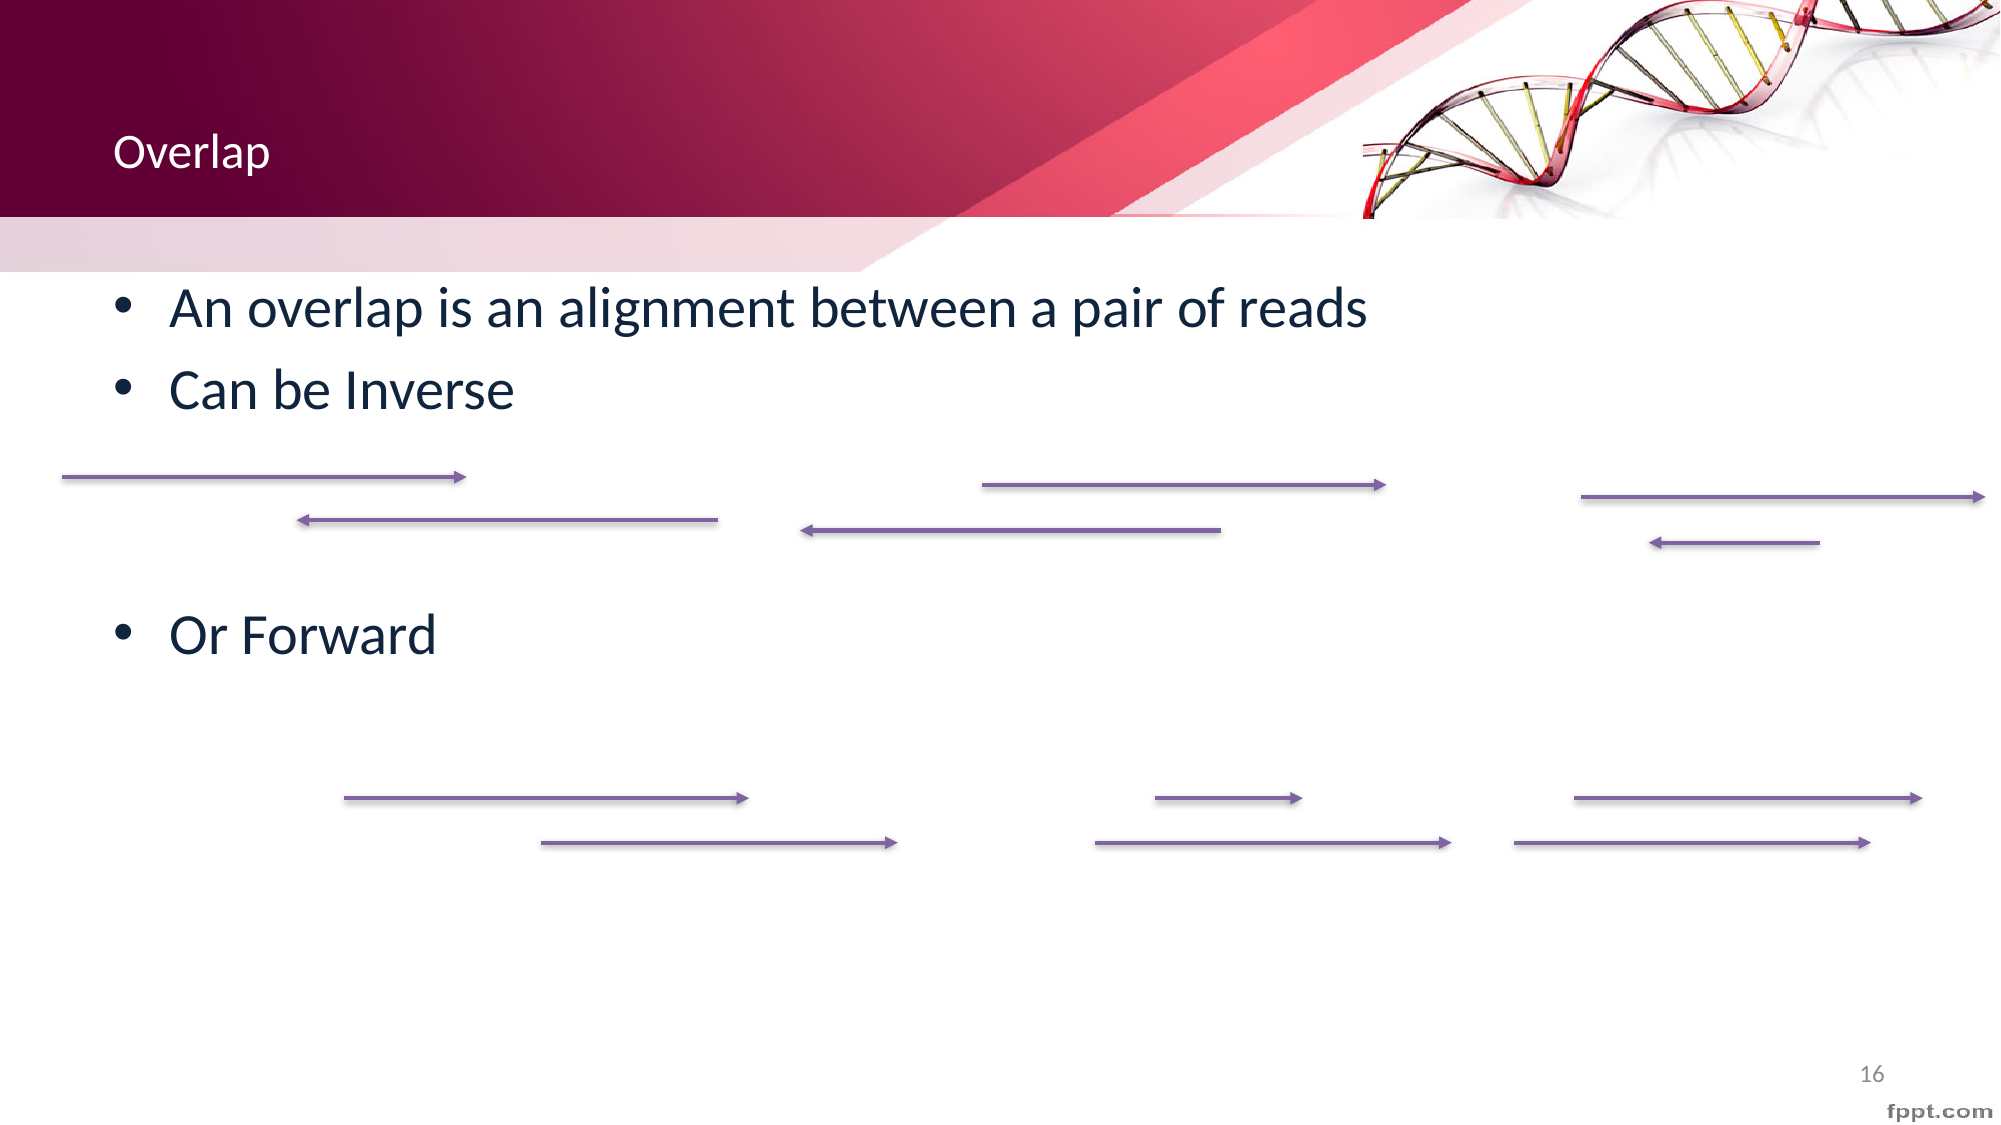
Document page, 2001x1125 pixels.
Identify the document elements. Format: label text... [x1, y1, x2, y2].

list An overlap is an alignment between a pair of reads Can be Inverse Or Forward [98, 261, 1899, 905]
picture [0, 0, 2001, 1125]
slide_number 16 [1433, 1042, 1900, 1103]
title Overlap [98, 111, 1899, 187]
